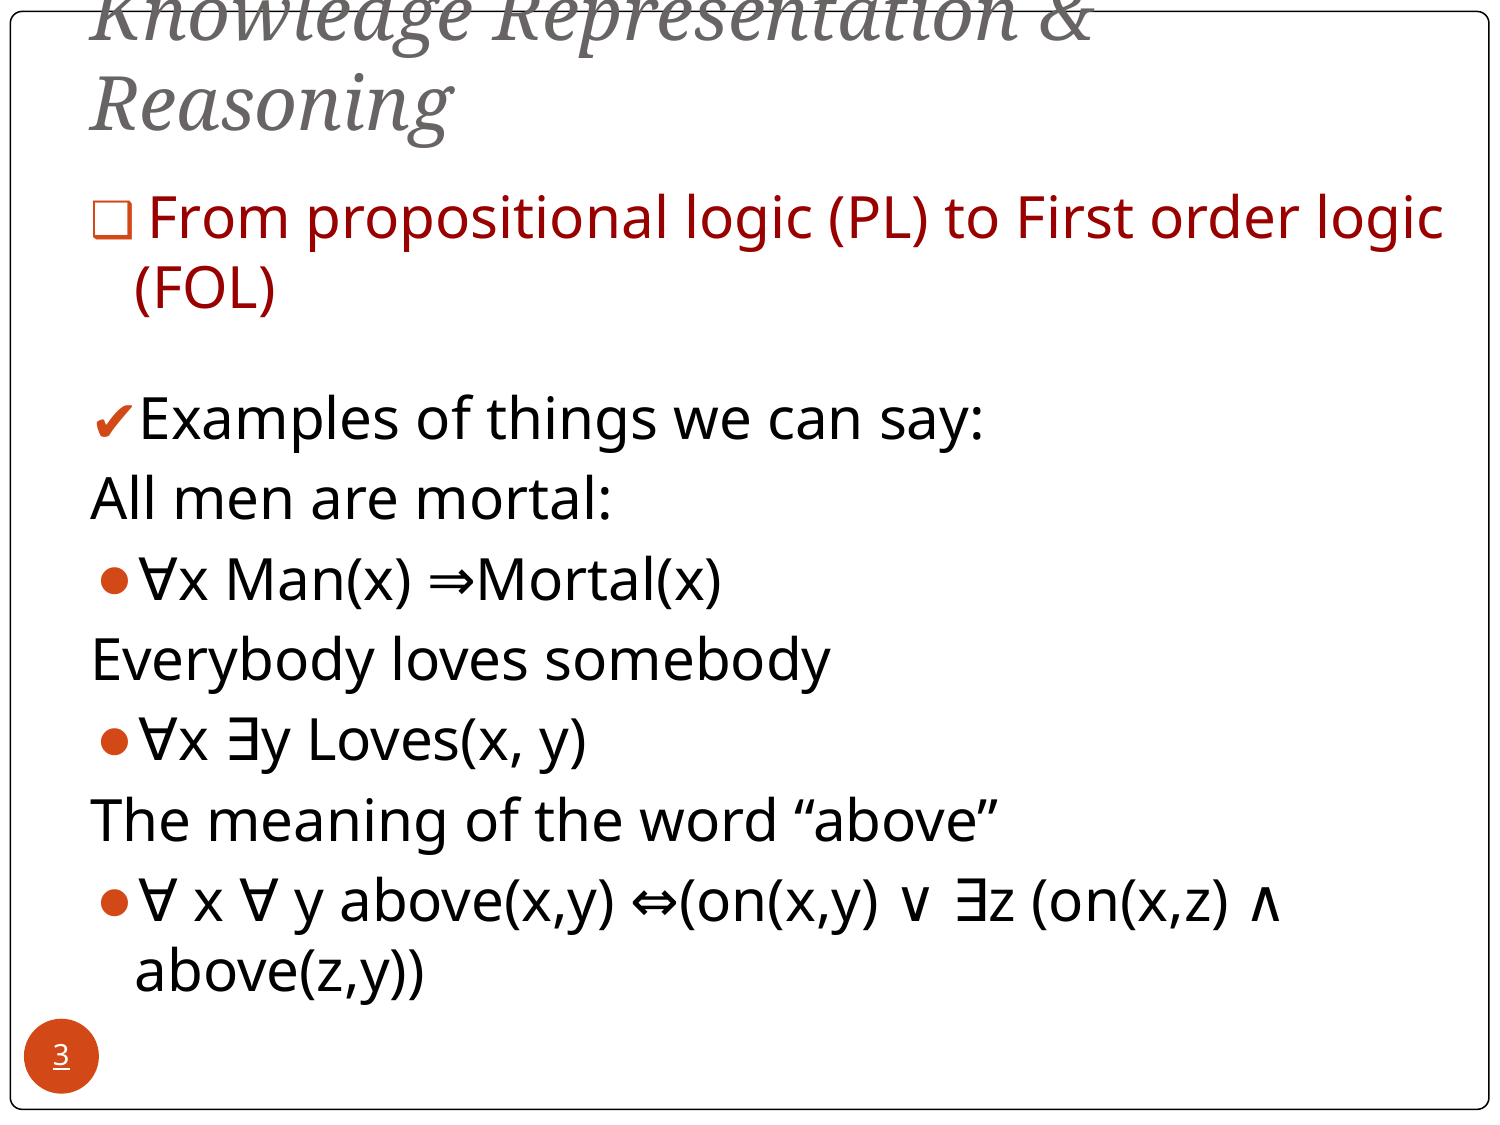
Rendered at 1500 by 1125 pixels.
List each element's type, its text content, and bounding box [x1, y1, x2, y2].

text_box ‹#› [23, 1018, 99, 1094]
title Knowledge Representation & Reasoning [75, 45, 1425, 161]
text_box [631, 822, 1382, 883]
list From propositional logic (PL) to First order logic (FOL) Examples of things we can say: All men are mortal: ∀x Man(x) ⇒Mortal(x) Everybody loves somebody ∀x ∃y Loves(x, y) The meaning of the word “above” ∀ x ∀ y above(x,y) ⇔(on(x,y) ∨ ∃z (on(x,z) ∧ above(z,y)) [75, 172, 1465, 985]
